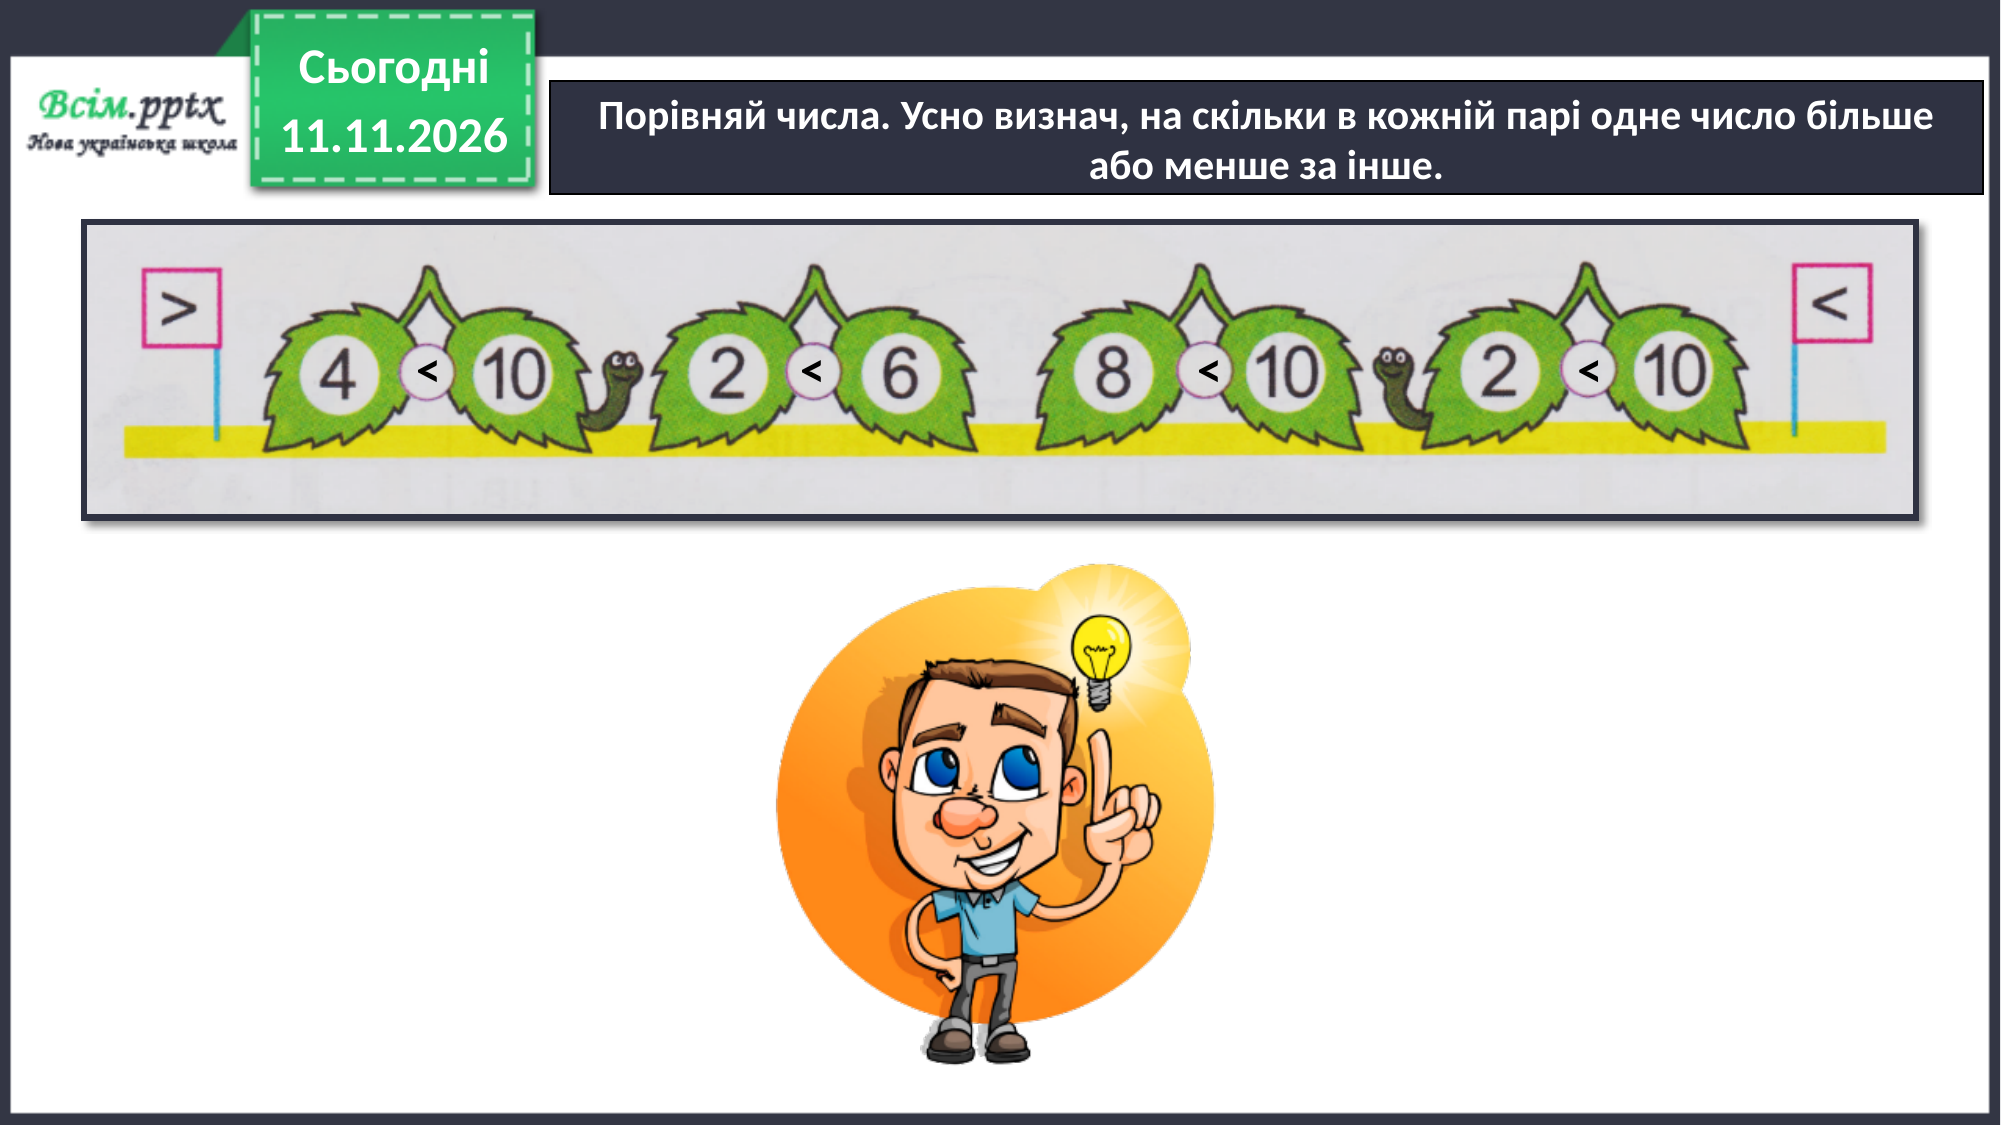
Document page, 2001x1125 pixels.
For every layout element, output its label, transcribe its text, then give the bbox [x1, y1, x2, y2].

text_box Порівняй числа. Усно визнач, на скільки в кожній парі одне число більше або менше за інше. [549, 80, 1984, 195]
text_box 29.03.2022 [263, 101, 524, 164]
picture [0, 0, 2001, 1125]
text_box Сьогодні [284, 26, 535, 101]
